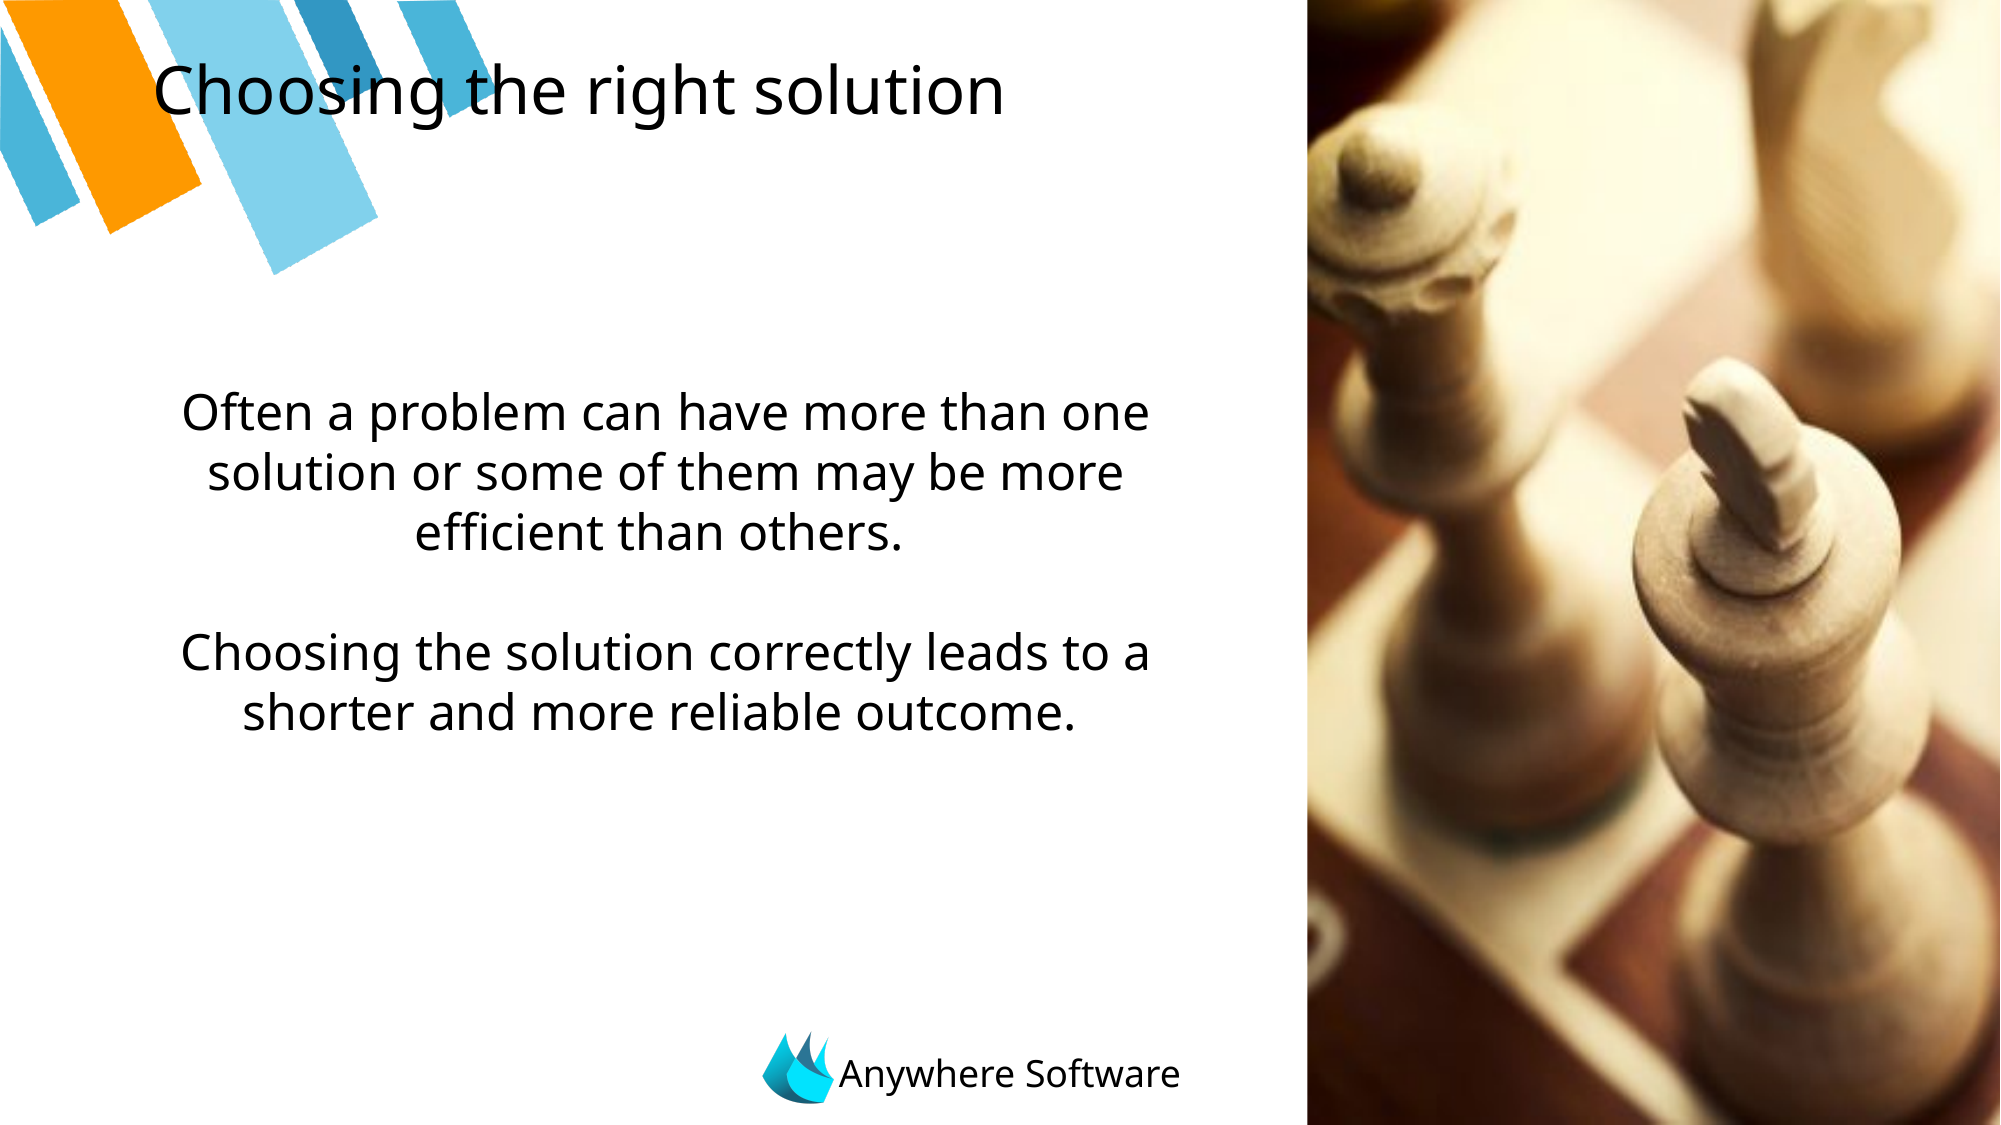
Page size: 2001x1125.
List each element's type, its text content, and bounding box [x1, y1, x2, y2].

picture [0, 0, 2000, 1125]
text_box Often a problem can have more than one solution or some of them may be more efficient than others. Choosing the solution correctly leads to a shorter and more reliable outcome. [137, 373, 1196, 748]
title Choosing the right solution [137, 22, 1307, 165]
